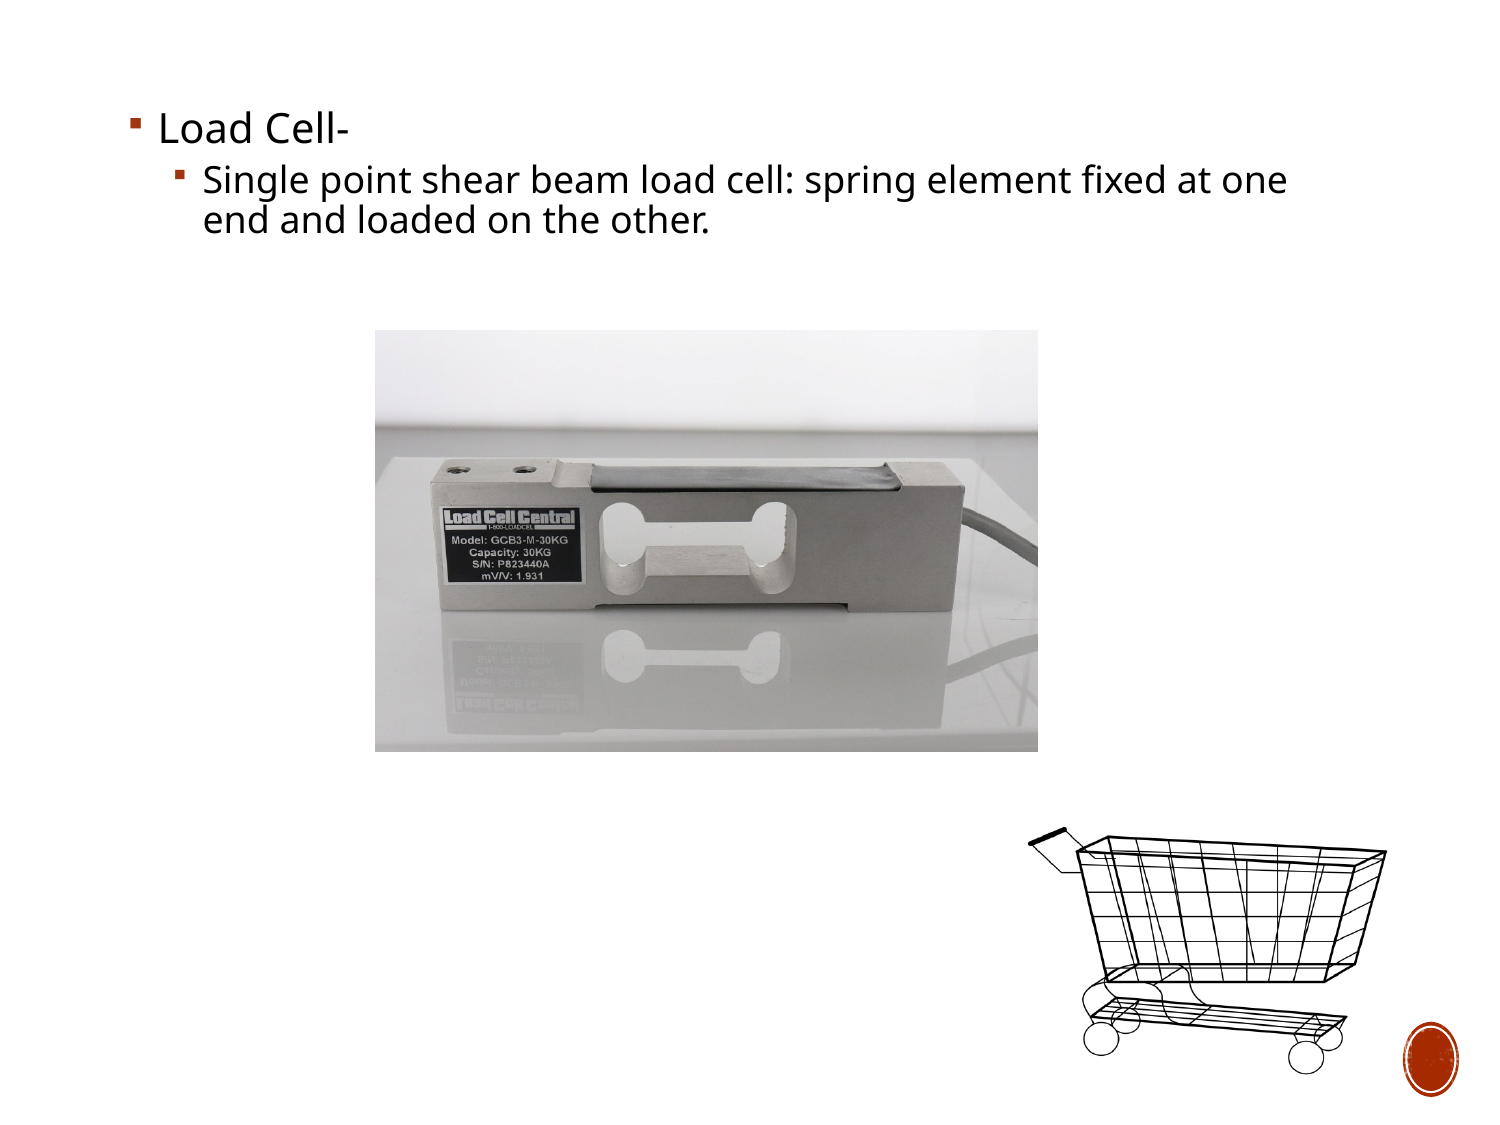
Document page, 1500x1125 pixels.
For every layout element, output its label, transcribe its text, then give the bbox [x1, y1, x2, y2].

list Load Cell- Single point shear beam load cell: spring element fixed at one end and loaded on the other. [112, 99, 1350, 1063]
picture [1025, 824, 1388, 1076]
picture [375, 330, 1038, 752]
